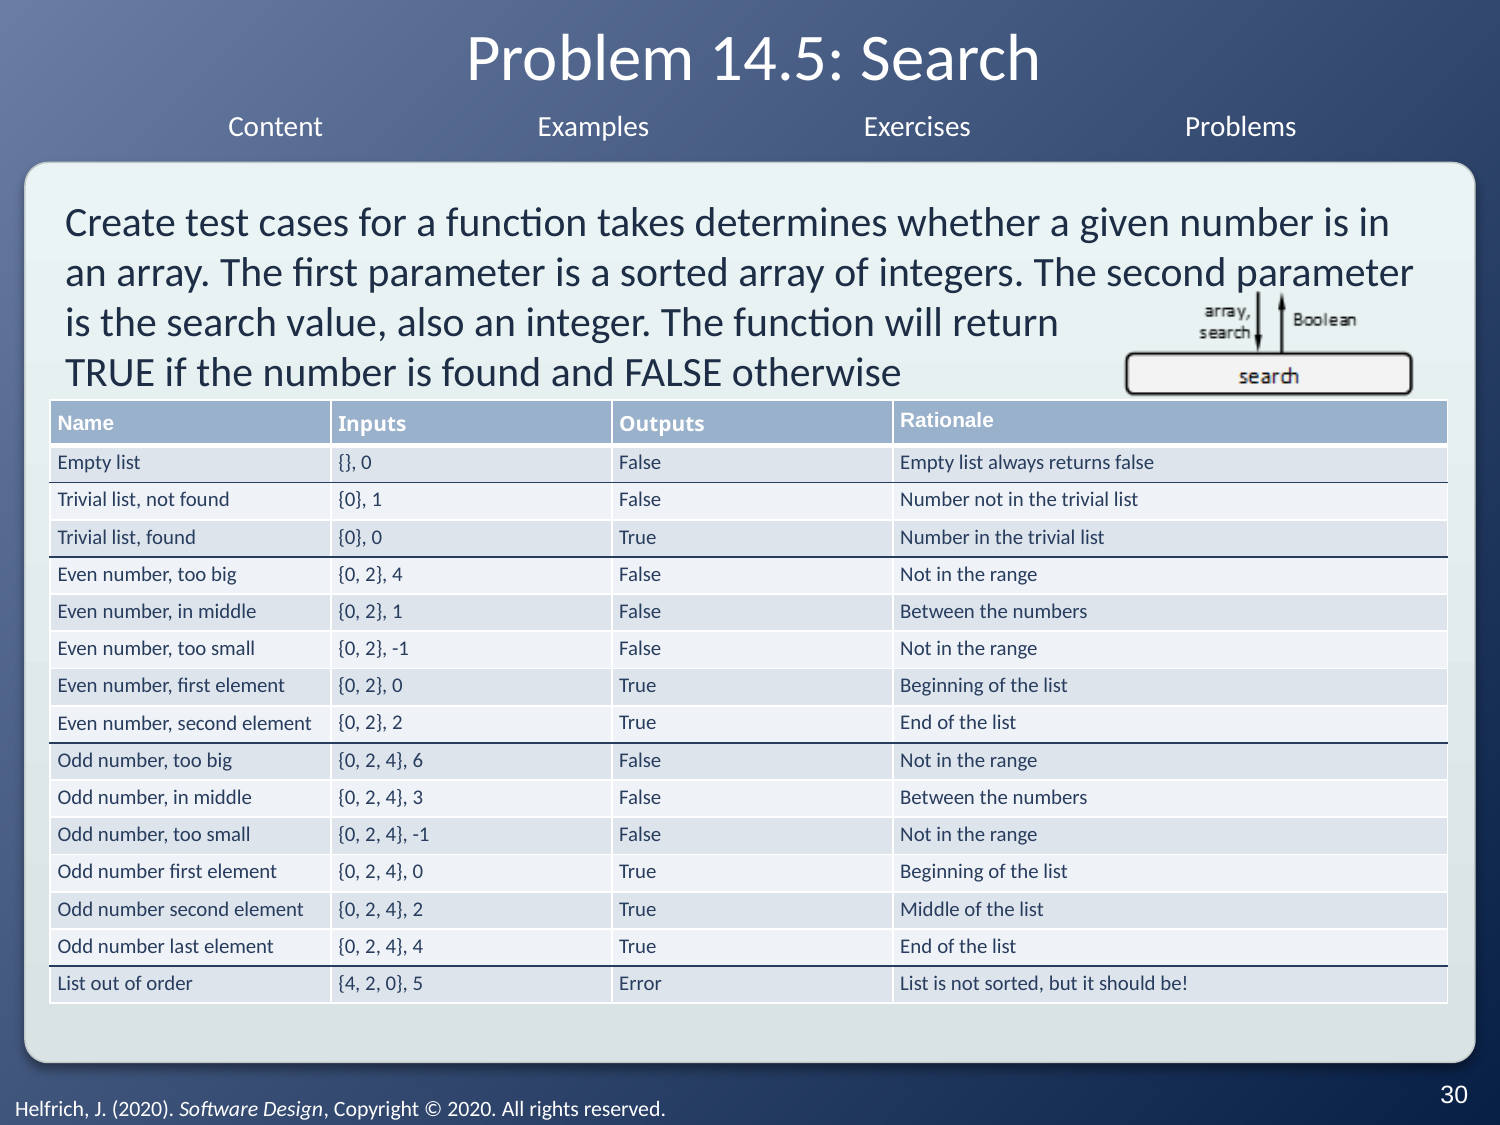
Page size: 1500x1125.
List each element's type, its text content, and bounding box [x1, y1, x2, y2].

table_cell Even number, first element [51, 669, 330, 705]
table_cell Beginning of the list [894, 855, 1447, 891]
table_cell False [613, 595, 892, 630]
table_cell Even number, too big [51, 558, 330, 593]
table_cell {0, 2, 4}, 2 [332, 893, 611, 928]
table_cell Odd number second element [51, 893, 330, 928]
title Problem 14.5: Search [33, 16, 1475, 92]
list Create test cases for a function takes determines whether a given number is in an array. The first parameter is a sorted array of integers. The second parameter is the search value, also an integer. The function will return TRUE if the number is found and FALSE otherwise [50, 187, 1444, 399]
table_cell {}, 0 [332, 448, 611, 482]
table_cell True [613, 855, 892, 891]
table_cell True [613, 669, 892, 705]
table_cell Between the numbers [894, 595, 1447, 630]
table_cell Not in the range [894, 632, 1447, 668]
table_cell Not in the range [894, 558, 1447, 593]
table_cell Trivial list, not found [51, 483, 330, 519]
table_cell Empty list always returns false [894, 448, 1447, 482]
table_cell Odd number, in middle [51, 781, 330, 816]
table_cell Empty list [51, 448, 330, 482]
table_cell Even number, in middle [51, 595, 330, 630]
table_cell True [613, 521, 892, 556]
table_cell False [613, 558, 892, 593]
table_cell False [613, 744, 892, 779]
table_cell {0, 2}, 1 [332, 595, 611, 630]
table_cell Between the numbers [894, 781, 1447, 816]
table_cell Number not in the trivial list [894, 483, 1447, 519]
table_cell Not in the range [894, 818, 1447, 854]
table_cell False [613, 818, 892, 854]
table_cell True [613, 707, 892, 742]
table_header Rationale [894, 401, 1447, 443]
table_cell False [613, 781, 892, 816]
table_cell Not in the range [894, 744, 1447, 779]
table_cell True [613, 893, 892, 928]
table_cell {0, 2, 4}, 3 [332, 781, 611, 816]
table_header Name [51, 401, 330, 443]
table_cell Number in the trivial list [894, 521, 1447, 556]
table_cell {0, 2}, -1 [332, 632, 611, 668]
slide_number ‹#› [1404, 1062, 1500, 1125]
table_cell {4, 2, 0}, 5 [332, 967, 611, 1002]
table_cell End of the list [894, 930, 1447, 965]
table_header Outputs [613, 401, 892, 443]
table_cell {0, 2}, 4 [332, 558, 611, 593]
table_cell List out of order [51, 967, 330, 1002]
table_cell True [613, 930, 892, 965]
table_cell {0, 2}, 2 [332, 707, 611, 742]
table_cell {0, 2}, 0 [332, 669, 611, 705]
table_cell Beginning of the list [894, 669, 1447, 705]
table_cell {0}, 0 [332, 521, 611, 556]
picture [1118, 272, 1417, 401]
table_cell {0, 2, 4}, 6 [332, 744, 611, 779]
table_cell False [613, 632, 892, 668]
table_cell Middle of the list [894, 893, 1447, 928]
table_cell End of the list [894, 707, 1447, 742]
table_cell Error [613, 967, 892, 1002]
table_cell False [613, 448, 892, 482]
table_cell False [613, 483, 892, 519]
table_cell {0, 2, 4}, 0 [332, 855, 611, 891]
table_cell Trivial list, found [51, 521, 330, 556]
table_cell Odd number last element [51, 930, 330, 965]
table_cell Odd number first element [51, 855, 330, 891]
table_cell List is not sorted, but it should be! [894, 967, 1447, 1002]
table_cell Even number, too small [51, 632, 330, 668]
table_cell {0, 2, 4}, 4 [332, 930, 611, 965]
table_cell Odd number, too big [51, 744, 330, 779]
table_cell Even number, second element [51, 707, 330, 742]
table_cell {0, 2, 4}, -1 [332, 818, 611, 854]
table_header Inputs [332, 401, 611, 443]
table_cell Odd number, too small [51, 818, 330, 854]
table_cell {0}, 1 [332, 483, 611, 519]
